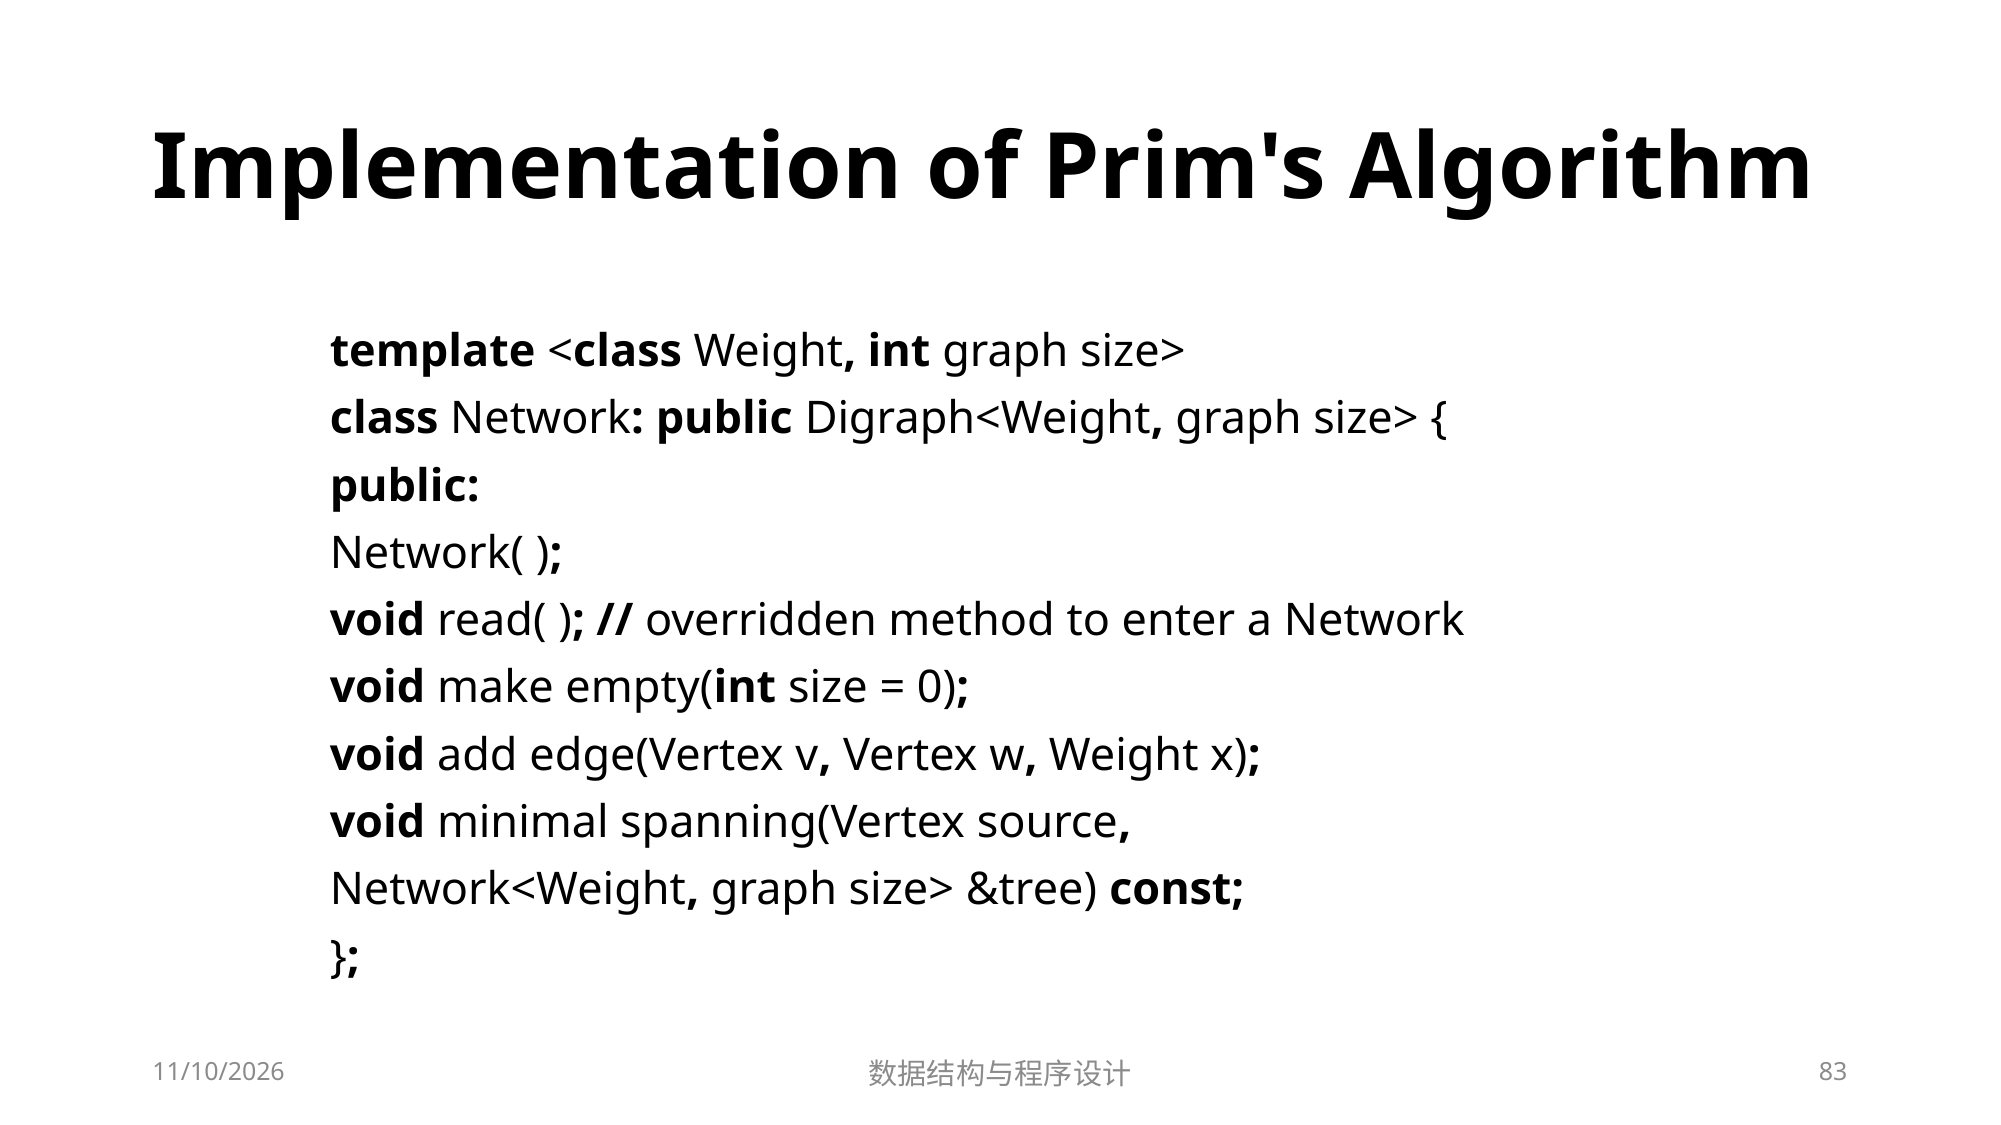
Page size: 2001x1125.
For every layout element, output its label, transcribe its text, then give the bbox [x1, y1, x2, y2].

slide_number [137, 1042, 588, 1103]
footer 数据结构与程序设计 [662, 1042, 1338, 1103]
slide_number 83 [1412, 1042, 1863, 1103]
list template <class Weight, int graph size> class Network: public Digraph<Weight, graph size> { public: Network( ); void read( ); // overridden method to enter a Network void make empty(int size = 0); void add edge(Vertex v, Vertex w, Weight x); void minimal spanning(Vertex source, Network<Weight, graph size> &tree) const; }; [314, 320, 1590, 996]
title Implementation of Prim's Algorithm [137, 59, 1863, 278]
